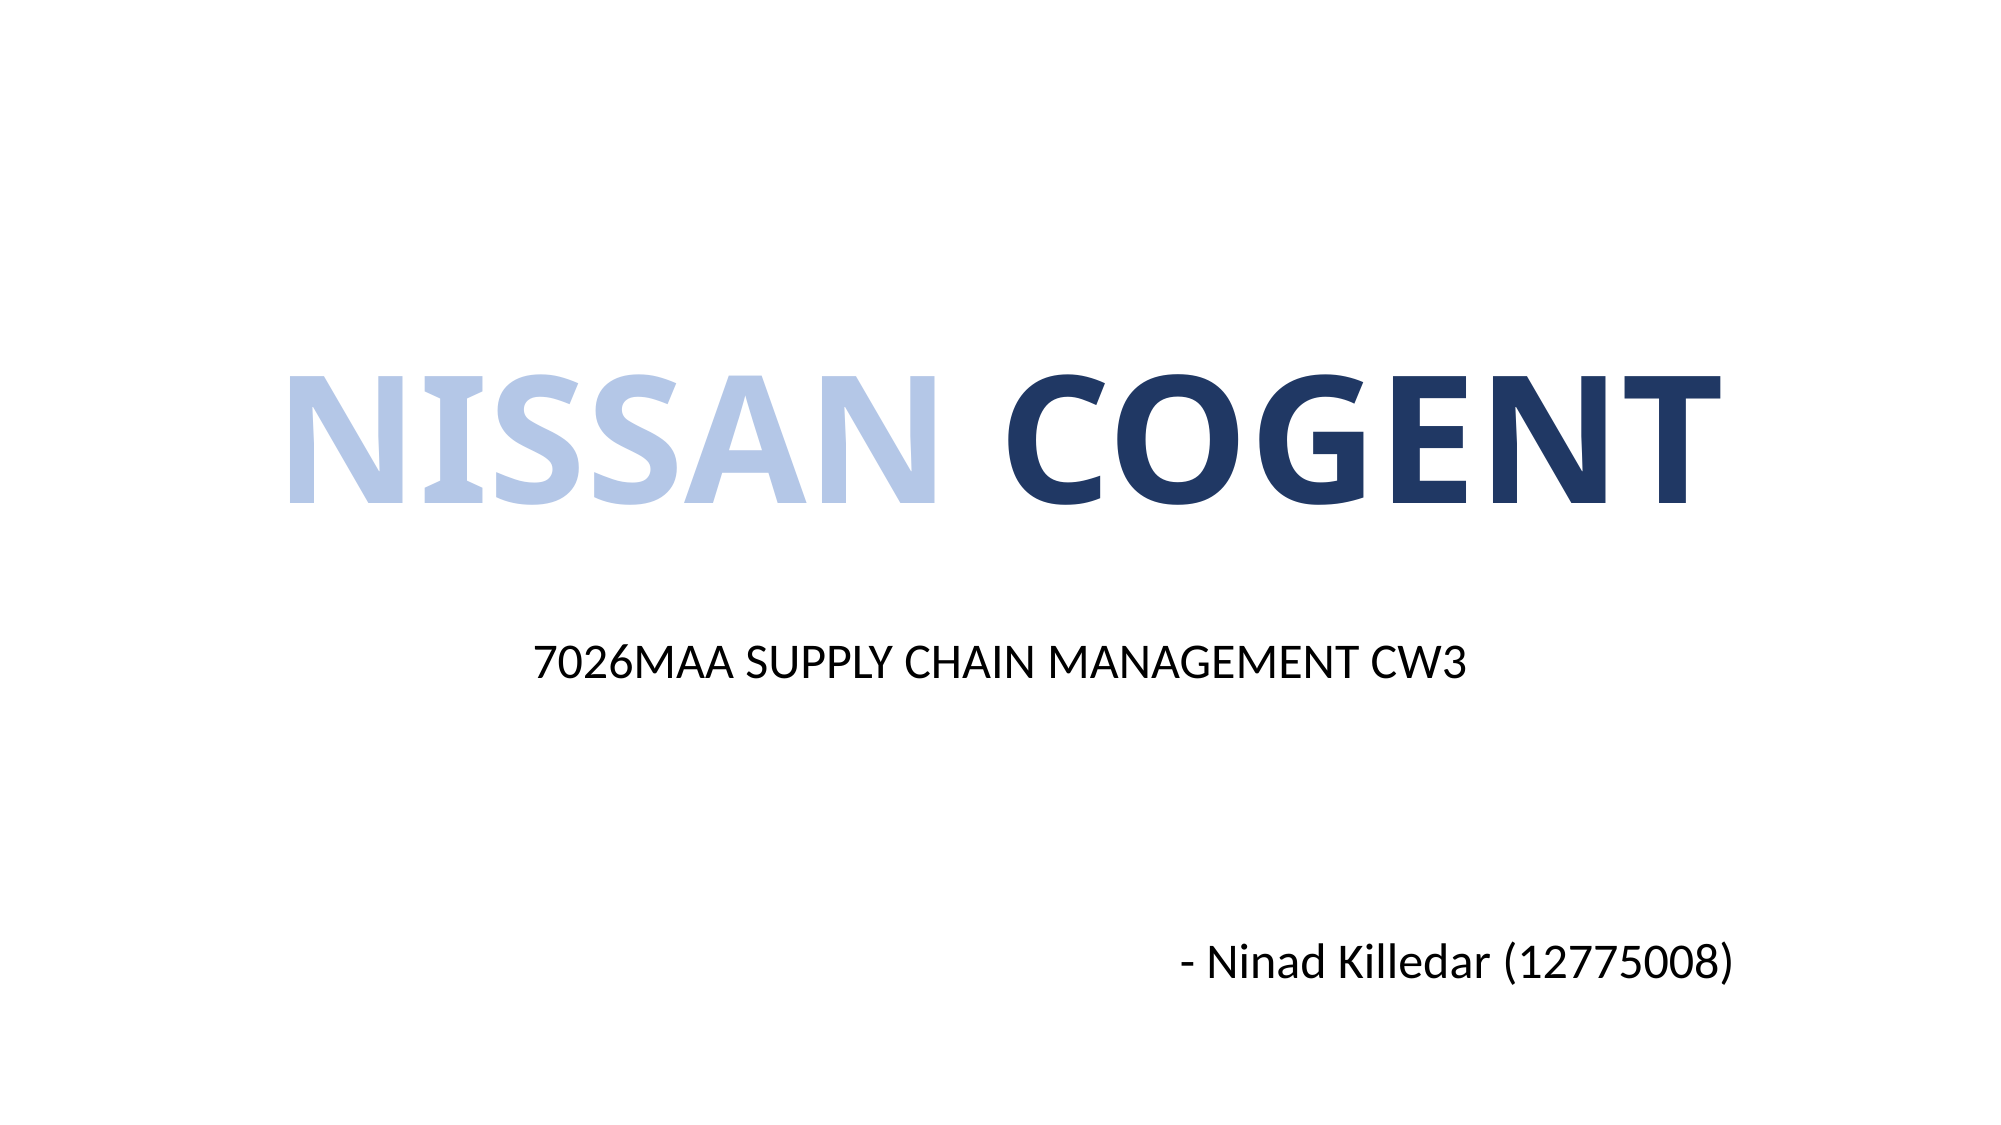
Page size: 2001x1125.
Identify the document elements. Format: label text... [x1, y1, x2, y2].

title NISSAN COGENT [249, 157, 1750, 550]
subtitle 7026MAA SUPPLY CHAIN MANAGEMENT CW3 - Ninad Killedar (12775008) [249, 628, 1750, 999]
